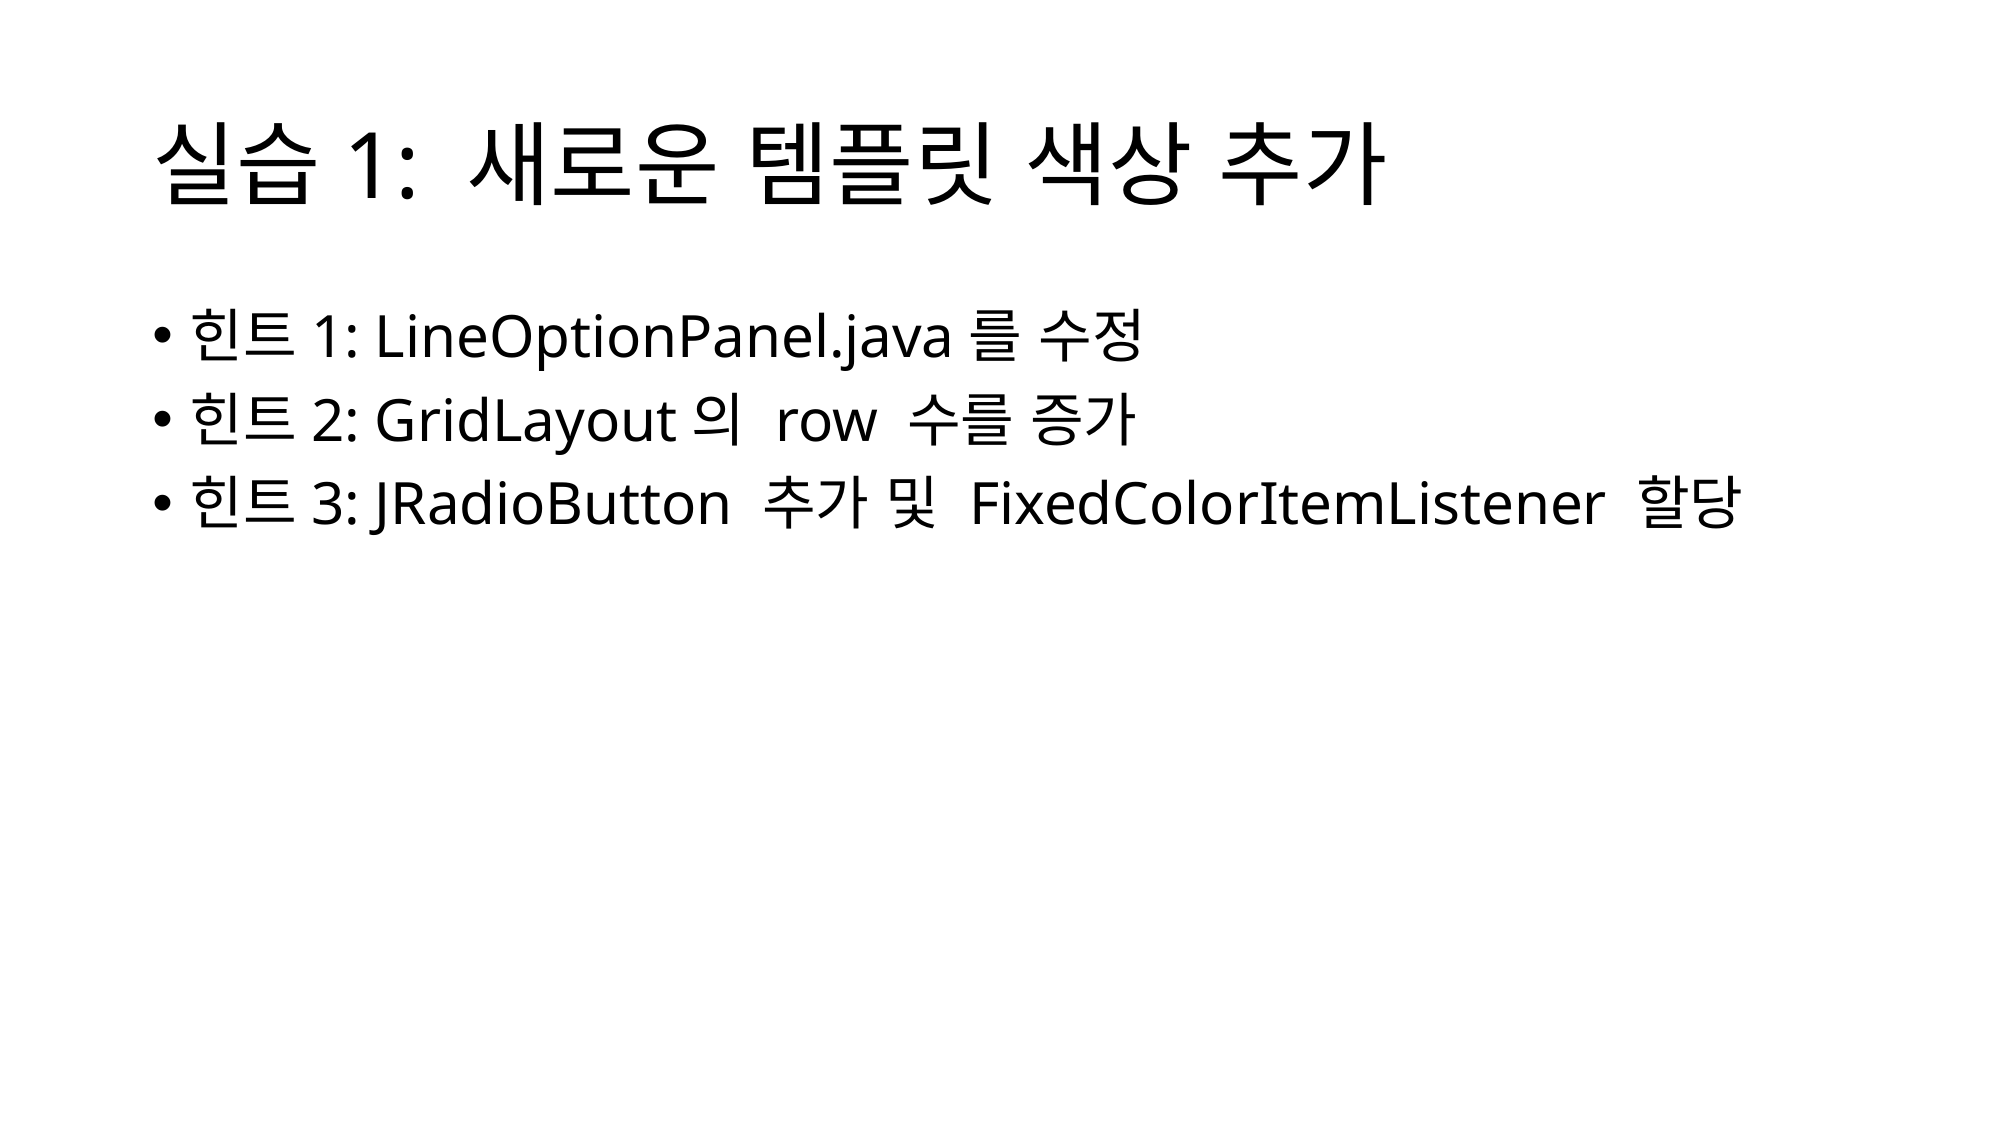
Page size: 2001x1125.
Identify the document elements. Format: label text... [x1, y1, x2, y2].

title 실습1: 새로운 템플릿 색상 추가 [137, 59, 1863, 278]
list 힌트1: LineOptionPanel.java를 수정 힌트2: GridLayout의 row 수를 증가 힌트3: JRadioButton 추가 및 FixedColorItemListener 할당 [137, 299, 1863, 1014]
